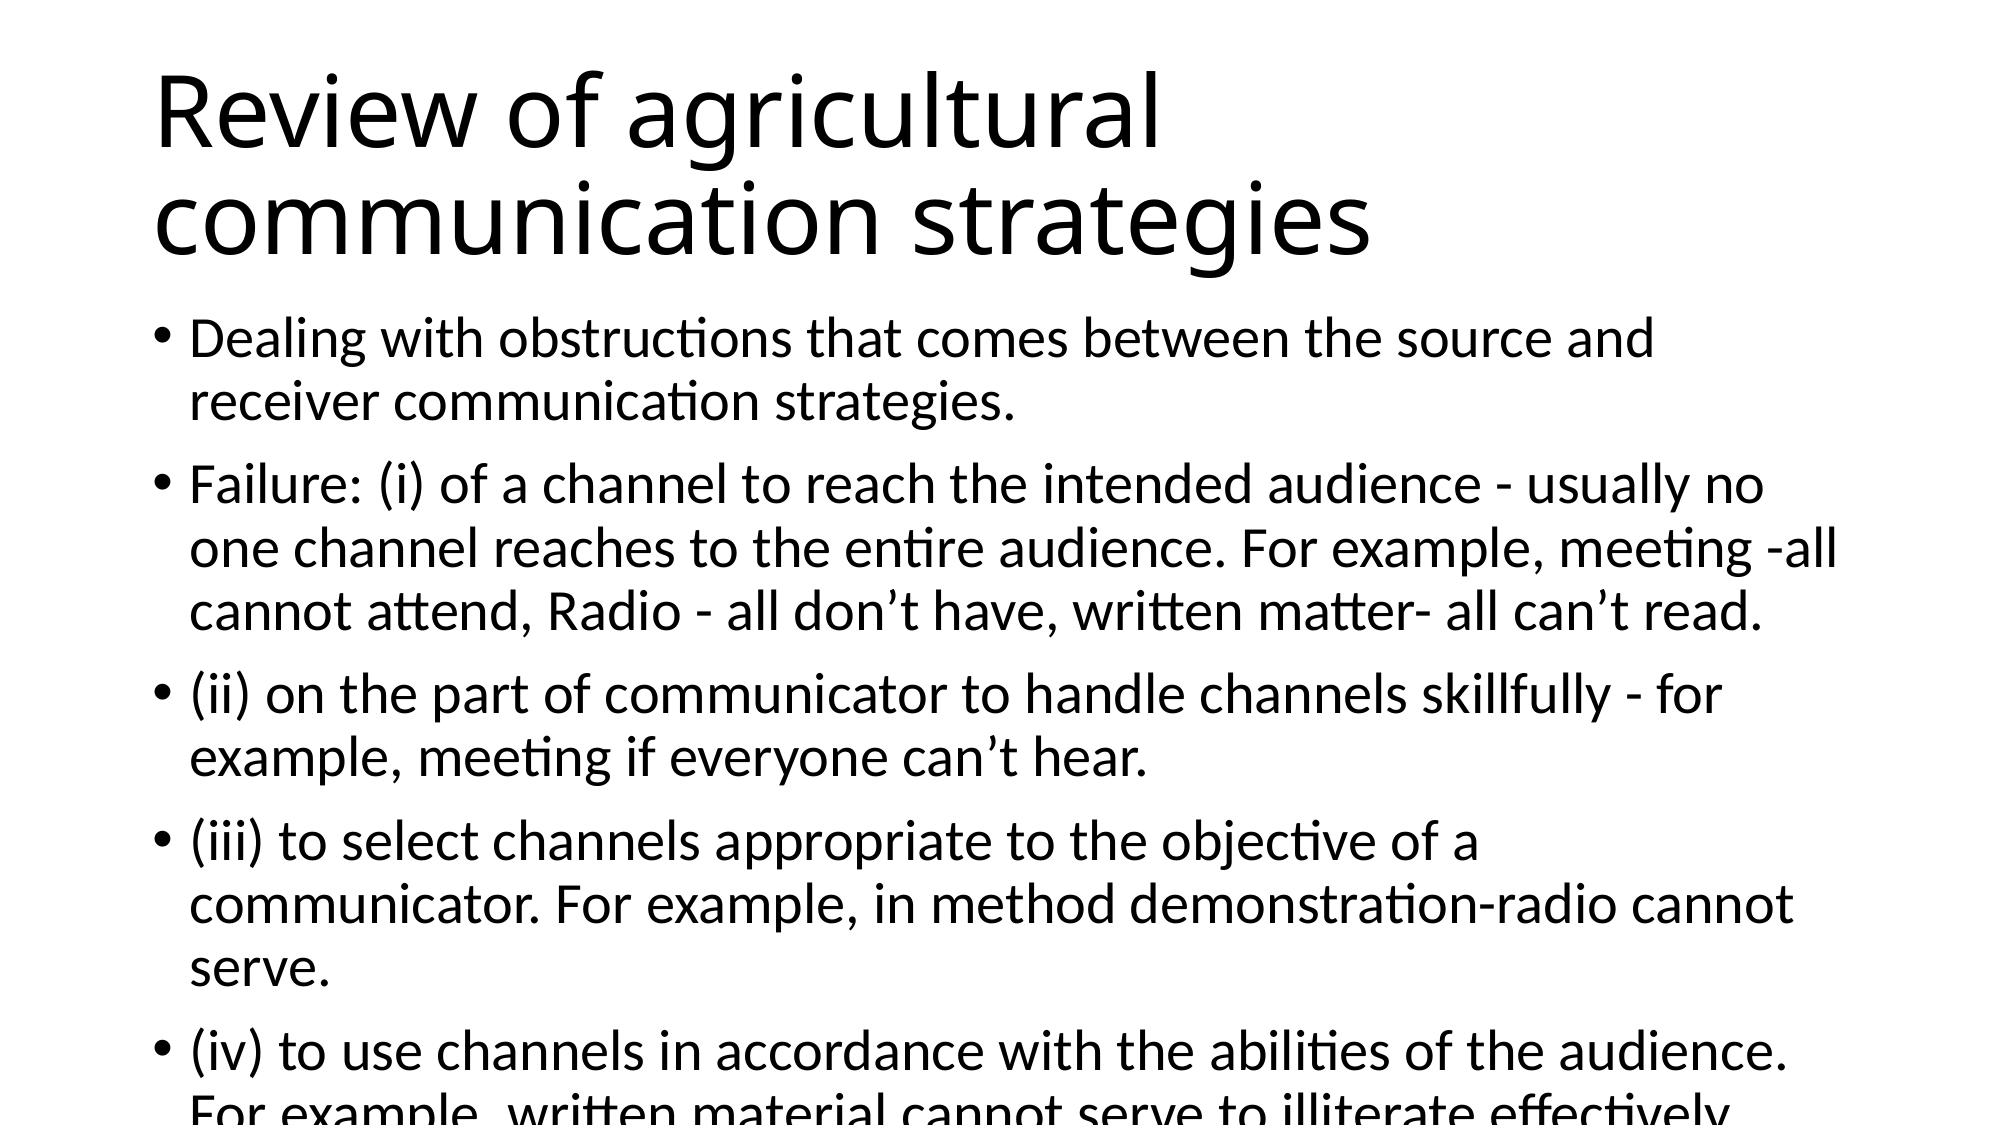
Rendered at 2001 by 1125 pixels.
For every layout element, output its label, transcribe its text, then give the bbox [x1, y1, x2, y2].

list Dealing with obstructions that comes between the source and receiver communication strategies. Failure: (i) of a channel to reach the intended audience - usually no one channel reaches to the entire audience. For example, meeting -all cannot attend, Radio - all don’t have, written matter- all can’t read. (ii) on the part of communicator to handle channels skillfully - for example, meeting if everyone can’t hear. (iii) to select channels appropriate to the objective of a communicator. For example, in method demonstration-radio cannot serve. (iv) to use channels in accordance with the abilities of the audience. For example, written material cannot serve to illiterate effectively. (v) to avoid physical distraction – for example, in a meeting, people going in and out, loud noises in or out of the groups, unattractive exhibits. (vii) to use enough channels in parallel- combine methods. (Chauhan, 2007) [137, 299, 1863, 1095]
title Review of agricultural communication strategies [137, 59, 1863, 278]
